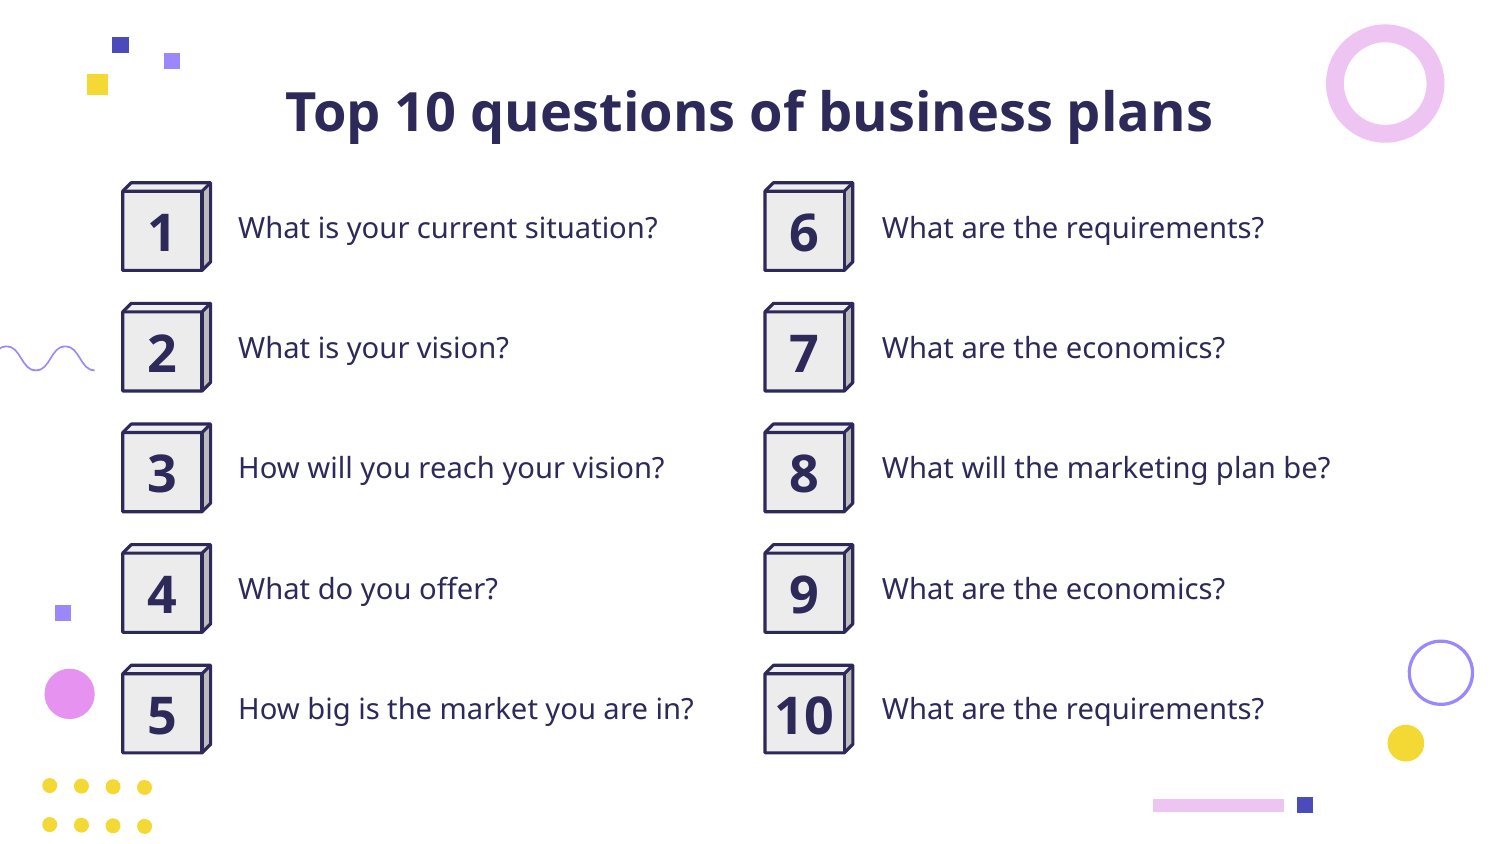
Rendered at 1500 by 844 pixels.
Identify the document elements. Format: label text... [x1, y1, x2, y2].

text_box 7 [764, 303, 853, 392]
text_box 6 [764, 182, 853, 271]
text_box 5 [122, 665, 211, 753]
text_box 2 [122, 303, 211, 392]
title Top 10 questions of business plans [124, 62, 1376, 157]
title What is your current situation? [223, 189, 740, 264]
title What do you offer? [223, 550, 740, 625]
title What are the requirements? [866, 189, 1383, 264]
title How will you reach your vision? [223, 430, 740, 505]
title How big is the market you are in? [223, 671, 740, 746]
text_box 8 [764, 424, 853, 512]
title What are the economics? [866, 550, 1383, 625]
text_box 10 [765, 665, 853, 753]
text_box 1 [122, 182, 211, 271]
title What will the marketing plan be? [866, 430, 1383, 505]
title What is your vision? [223, 310, 740, 384]
text_box 4 [122, 544, 211, 633]
title What are the requirements? [866, 671, 1383, 746]
title What are the economics? [866, 310, 1383, 384]
text_box 9 [764, 544, 853, 633]
text_box 3 [122, 424, 211, 512]
